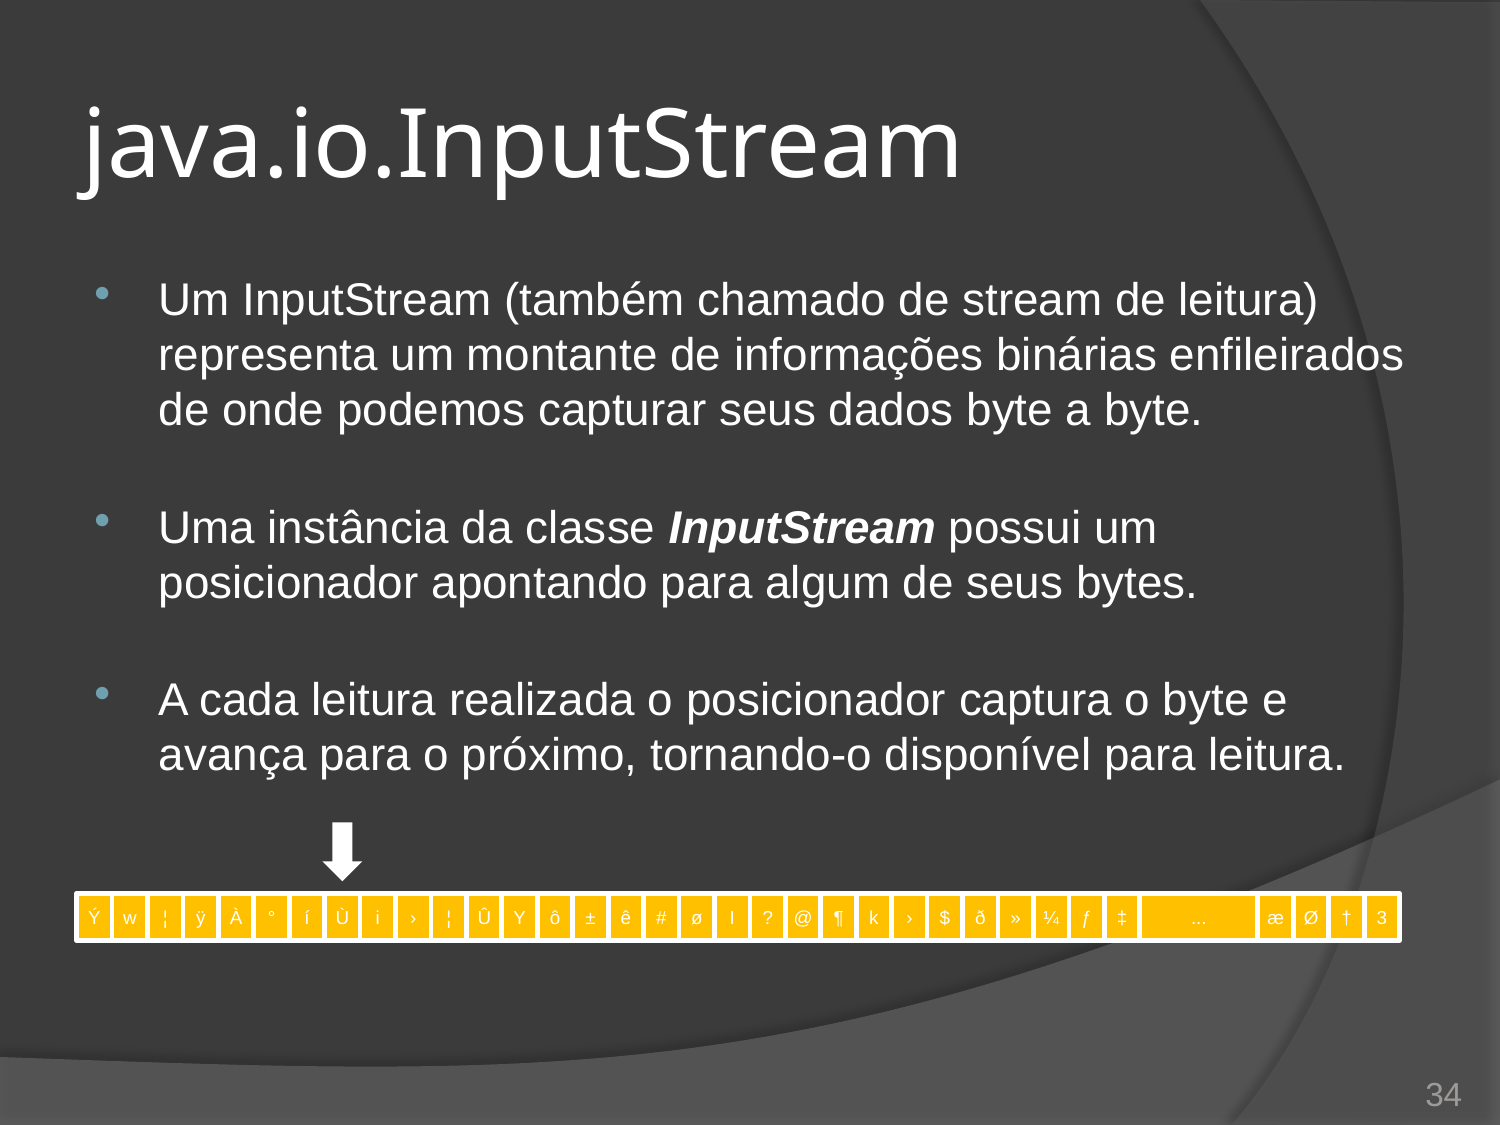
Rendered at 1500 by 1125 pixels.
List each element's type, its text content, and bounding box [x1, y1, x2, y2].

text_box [76, 822, 1400, 941]
slide_number 34 [1337, 1053, 1463, 1114]
list Um InputStream (também chamado de stream de leitura) representa um montante de informações binárias enfileirados de onde podemos capturar seus dados byte a byte. Uma instância da classe InputStream possui um posicionador apontando para algum de seus bytes. A cada leitura realizada o posicionador captura o byte e avança para o próximo, tornando-o disponível para leitura. [74, 262, 1424, 752]
title java.io.InputStream [74, 44, 1301, 233]
